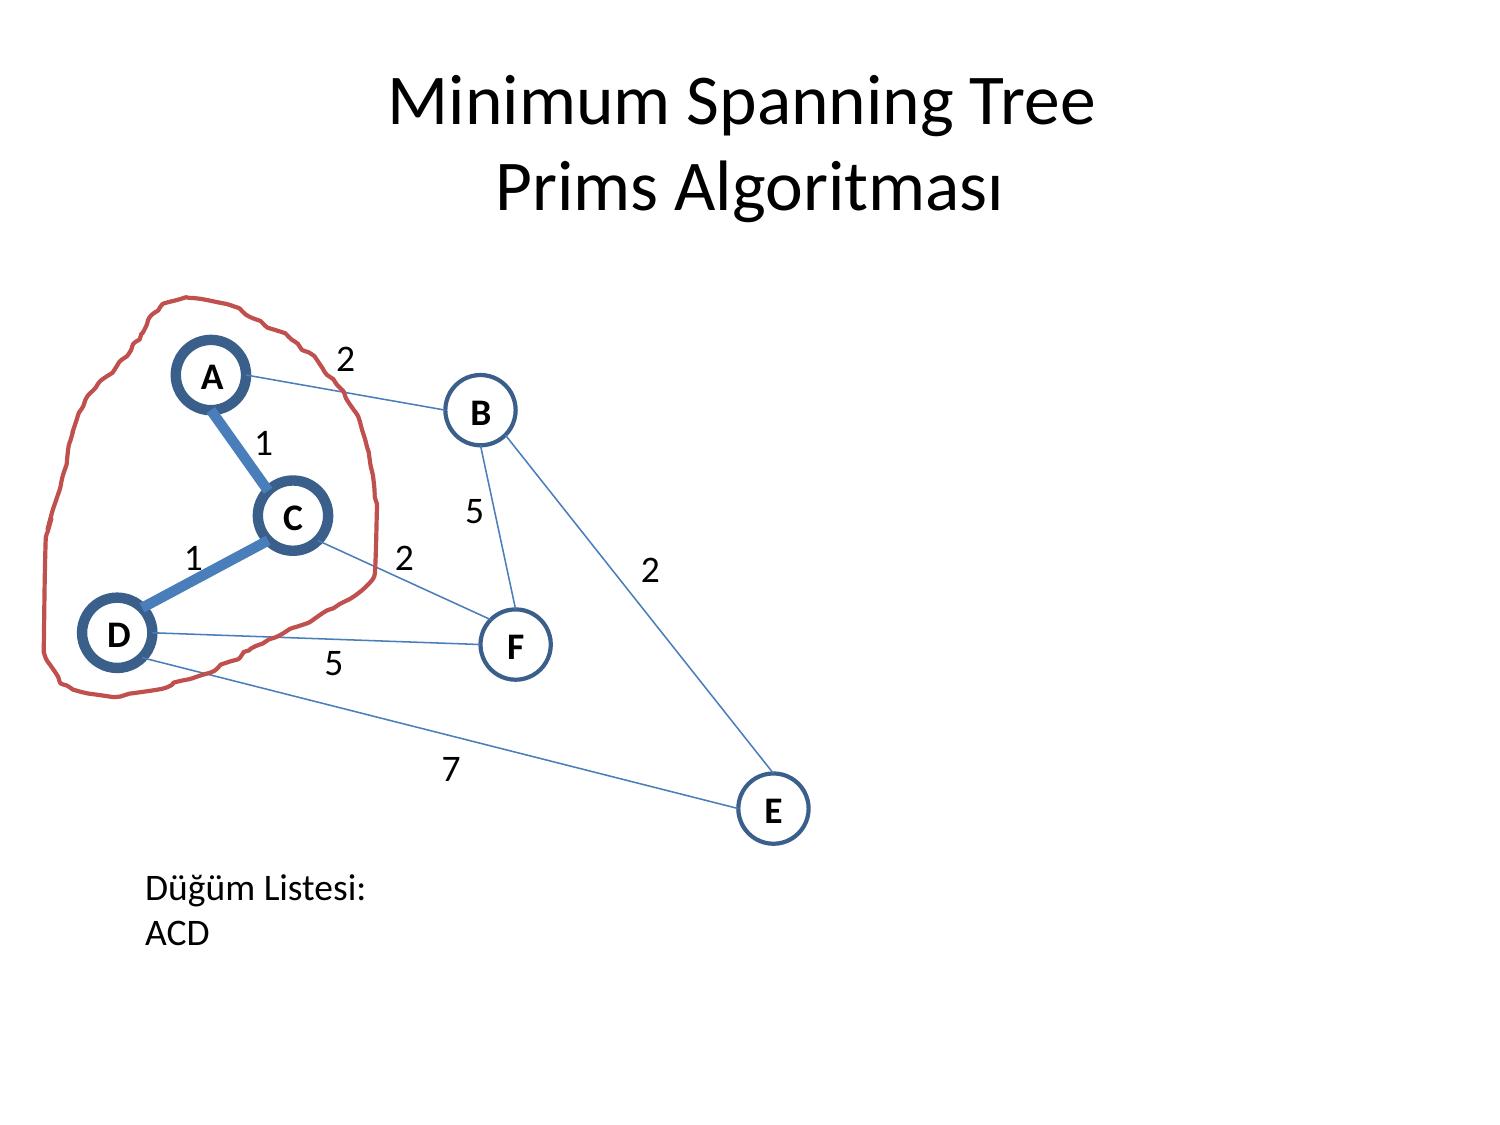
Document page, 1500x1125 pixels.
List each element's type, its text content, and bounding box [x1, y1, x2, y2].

title Minimum Spanning Tree Prims Algoritması [75, 45, 1425, 233]
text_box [81, 327, 809, 844]
text_box [143, 295, 270, 326]
text_box [41, 414, 76, 693]
text_box Düğüm Listesi: ACD [130, 855, 382, 961]
